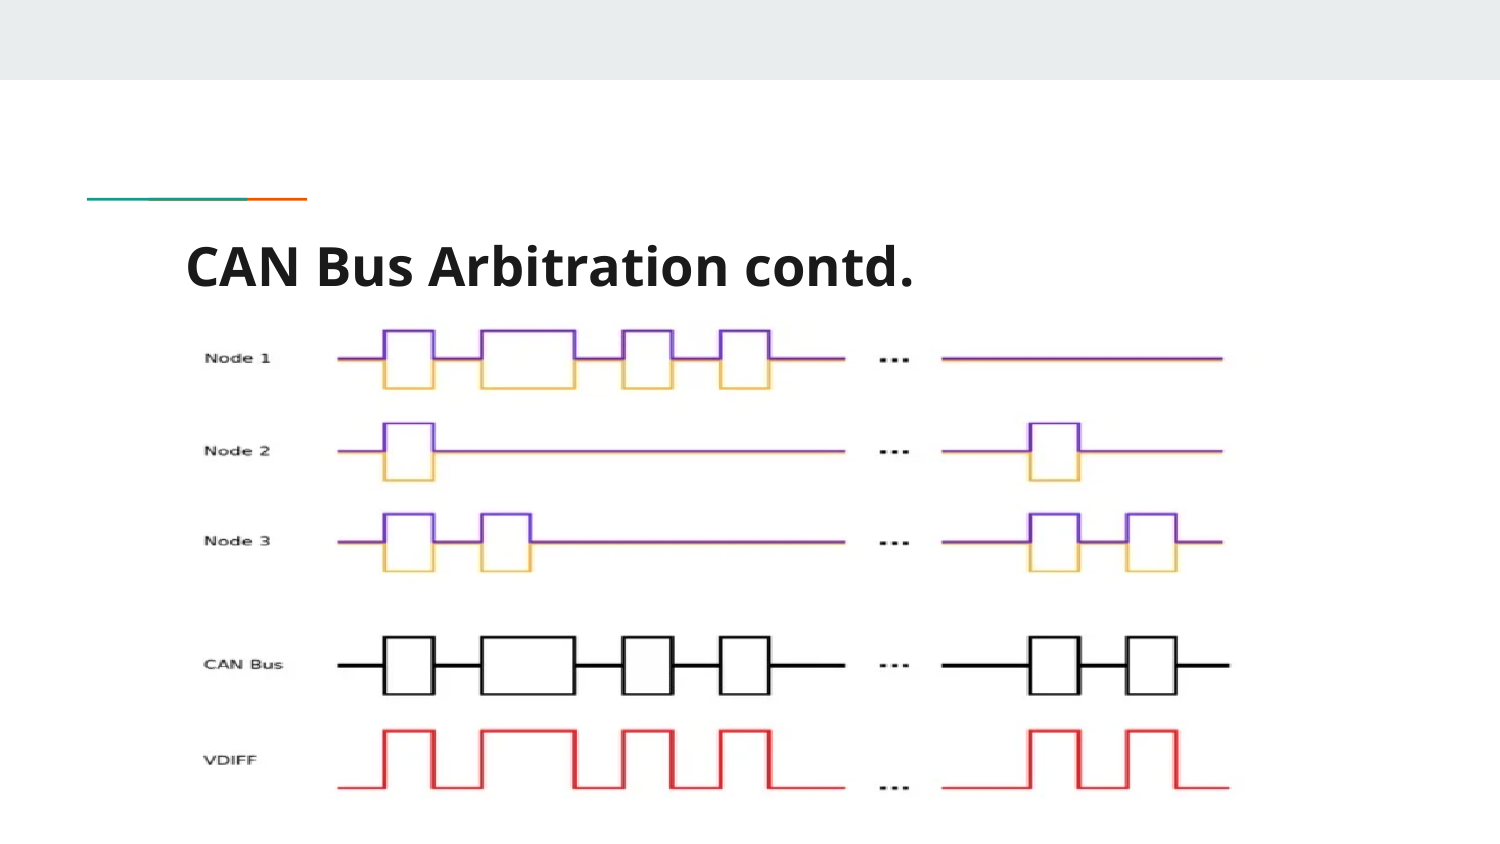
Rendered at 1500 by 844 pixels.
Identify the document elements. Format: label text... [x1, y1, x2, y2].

text_box CAN Bus Arbitration contd. [170, 217, 1184, 313]
picture [170, 315, 1270, 816]
